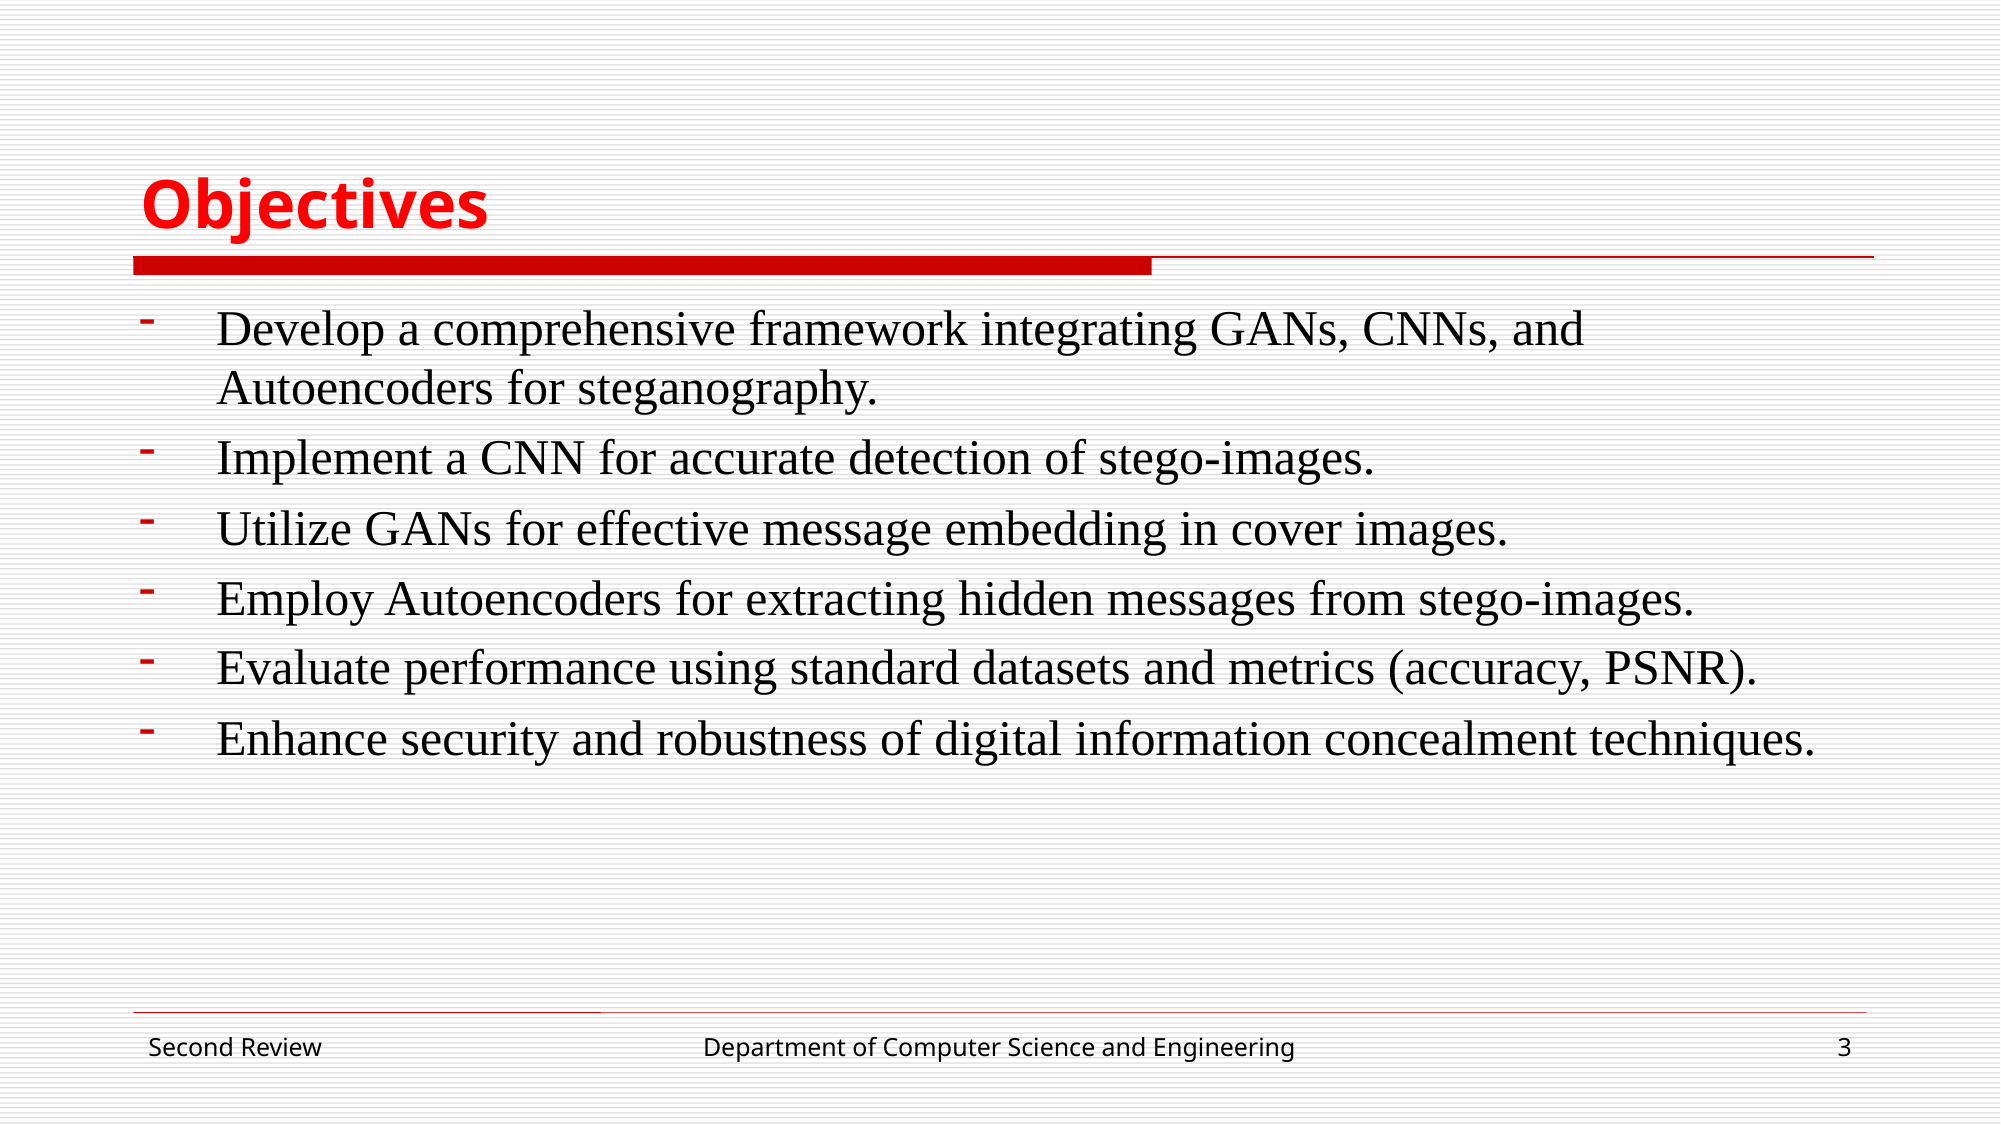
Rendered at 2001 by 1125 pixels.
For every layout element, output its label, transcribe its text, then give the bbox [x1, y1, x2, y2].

footer Department of Computer Science and Engineering [683, 1024, 1317, 1103]
list Develop a comprehensive framework integrating GANs, CNNs, and Autoencoders for steganography. Implement a CNN for accurate detection of stego-images. Utilize GANs for effective message embedding in cover images. Employ Autoencoders for extracting hidden messages from stego-images. Evaluate performance using standard datasets and metrics (accuracy, PSNR). Enhance security and robustness of digital information concealment techniques. [123, 287, 1874, 988]
picture [0, 0, 2001, 1125]
slide_number Second Review [133, 1024, 567, 1103]
slide_number 3 [1433, 1024, 1867, 1103]
title Objectives [125, 50, 1876, 250]
